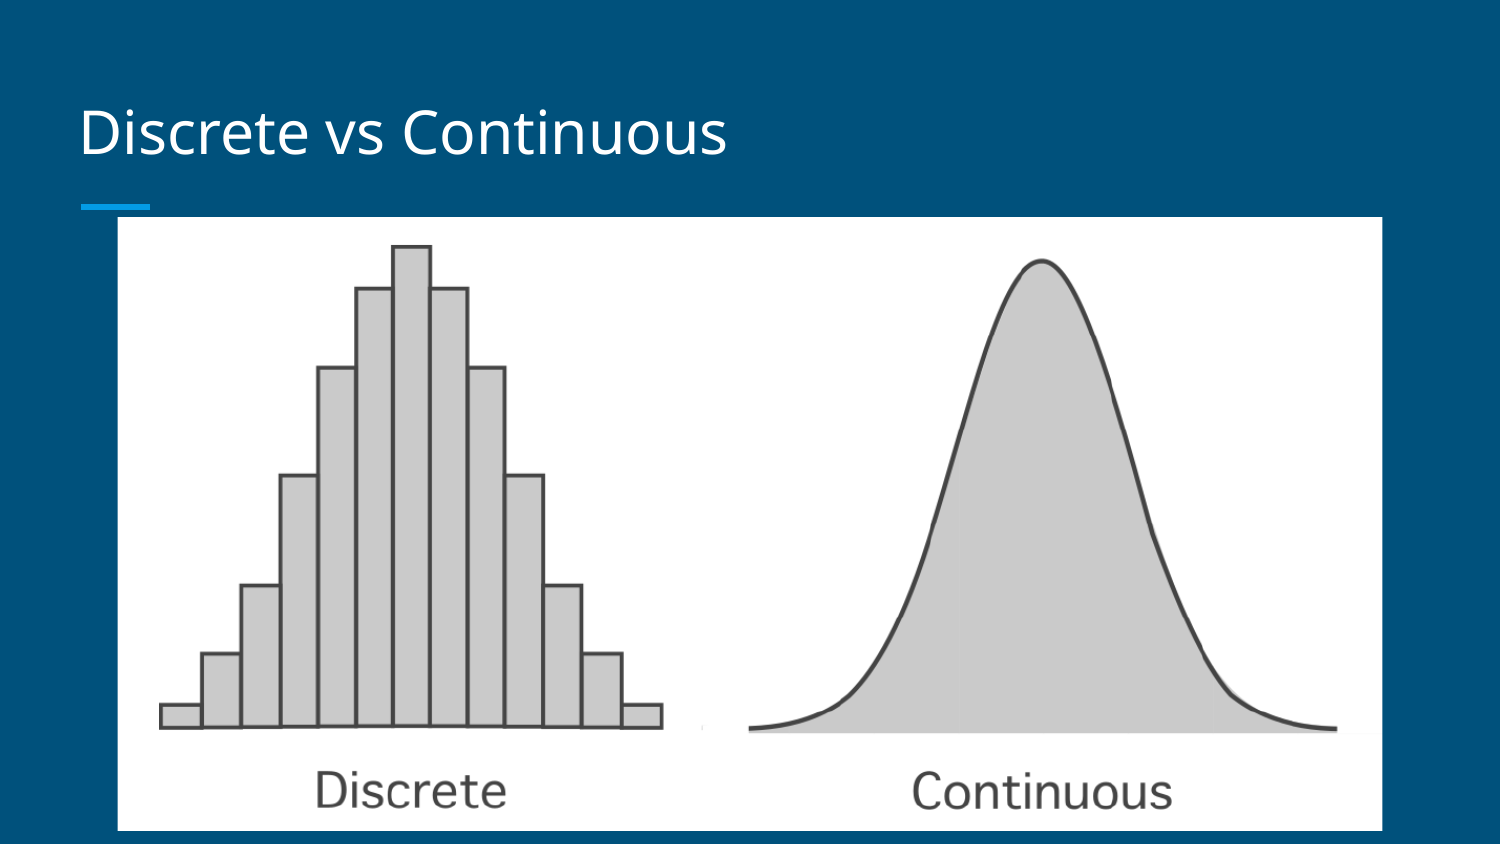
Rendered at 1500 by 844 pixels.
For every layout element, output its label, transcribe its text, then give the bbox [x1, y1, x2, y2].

title Discrete vs Continuous [63, 75, 1437, 188]
picture [118, 218, 1382, 830]
